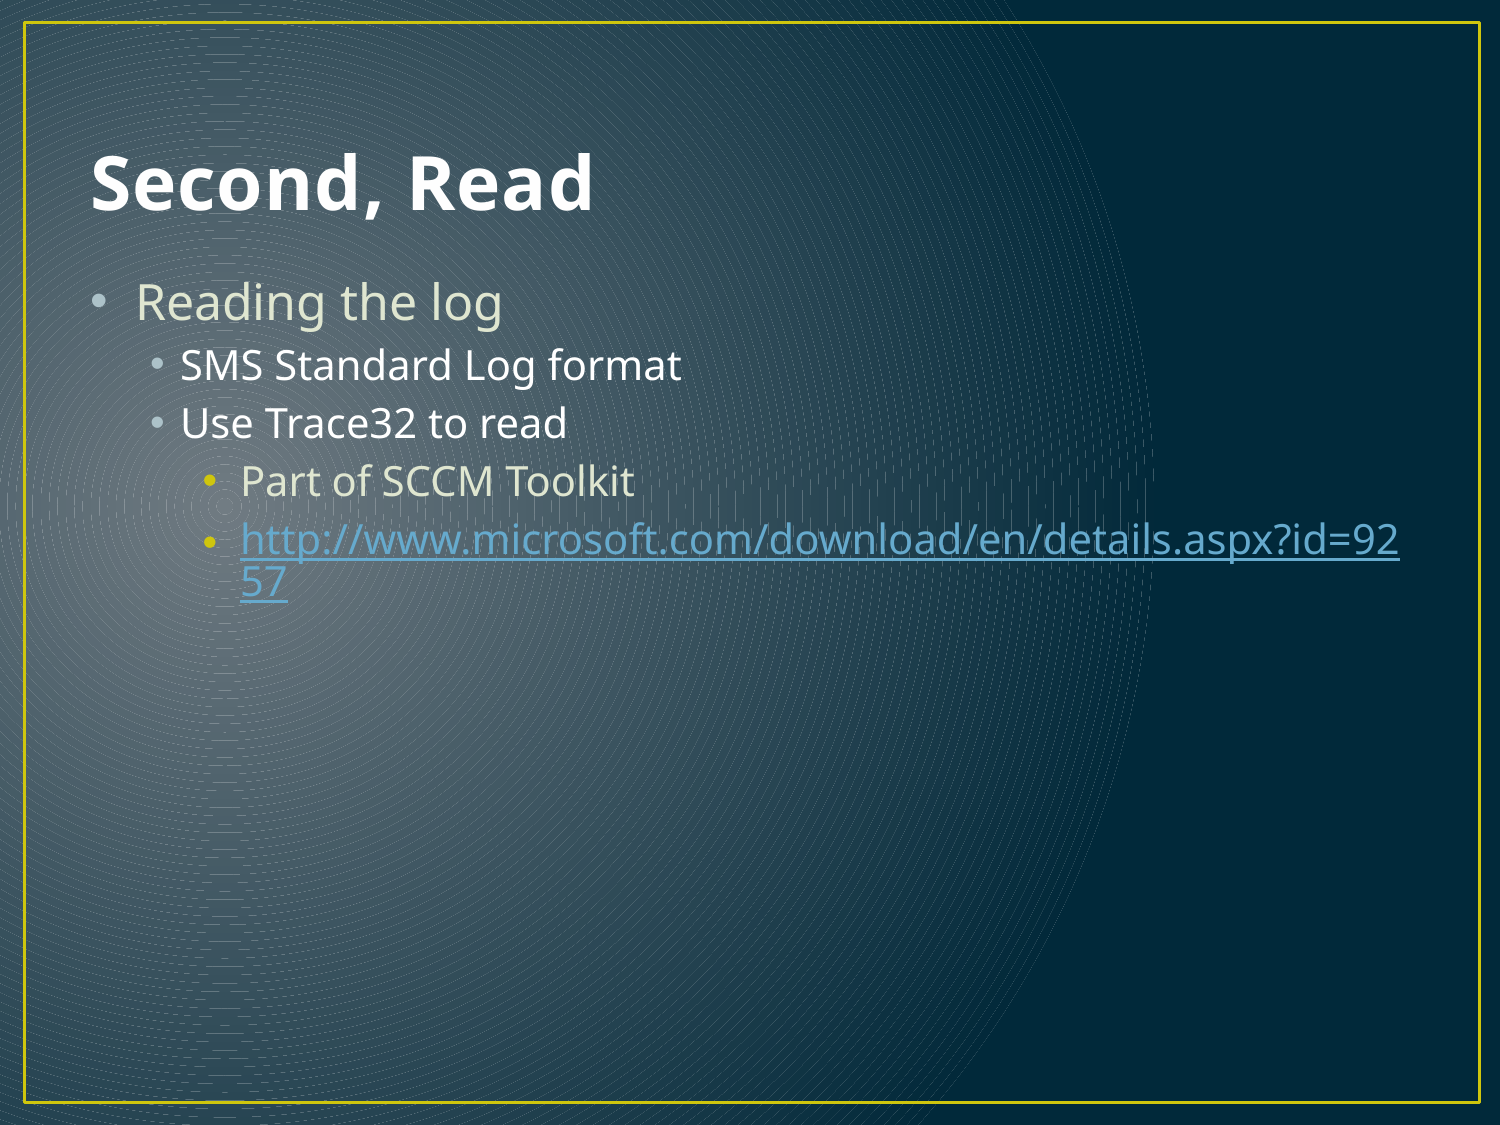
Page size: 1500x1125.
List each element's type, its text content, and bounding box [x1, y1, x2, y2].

list Reading the log SMS Standard Log format Use Trace32 to read Part of SCCM Toolkit http://www.microsoft.com/download/en/details.aspx?id=9257 [75, 262, 1425, 1005]
title Second, Read [75, 45, 1425, 233]
